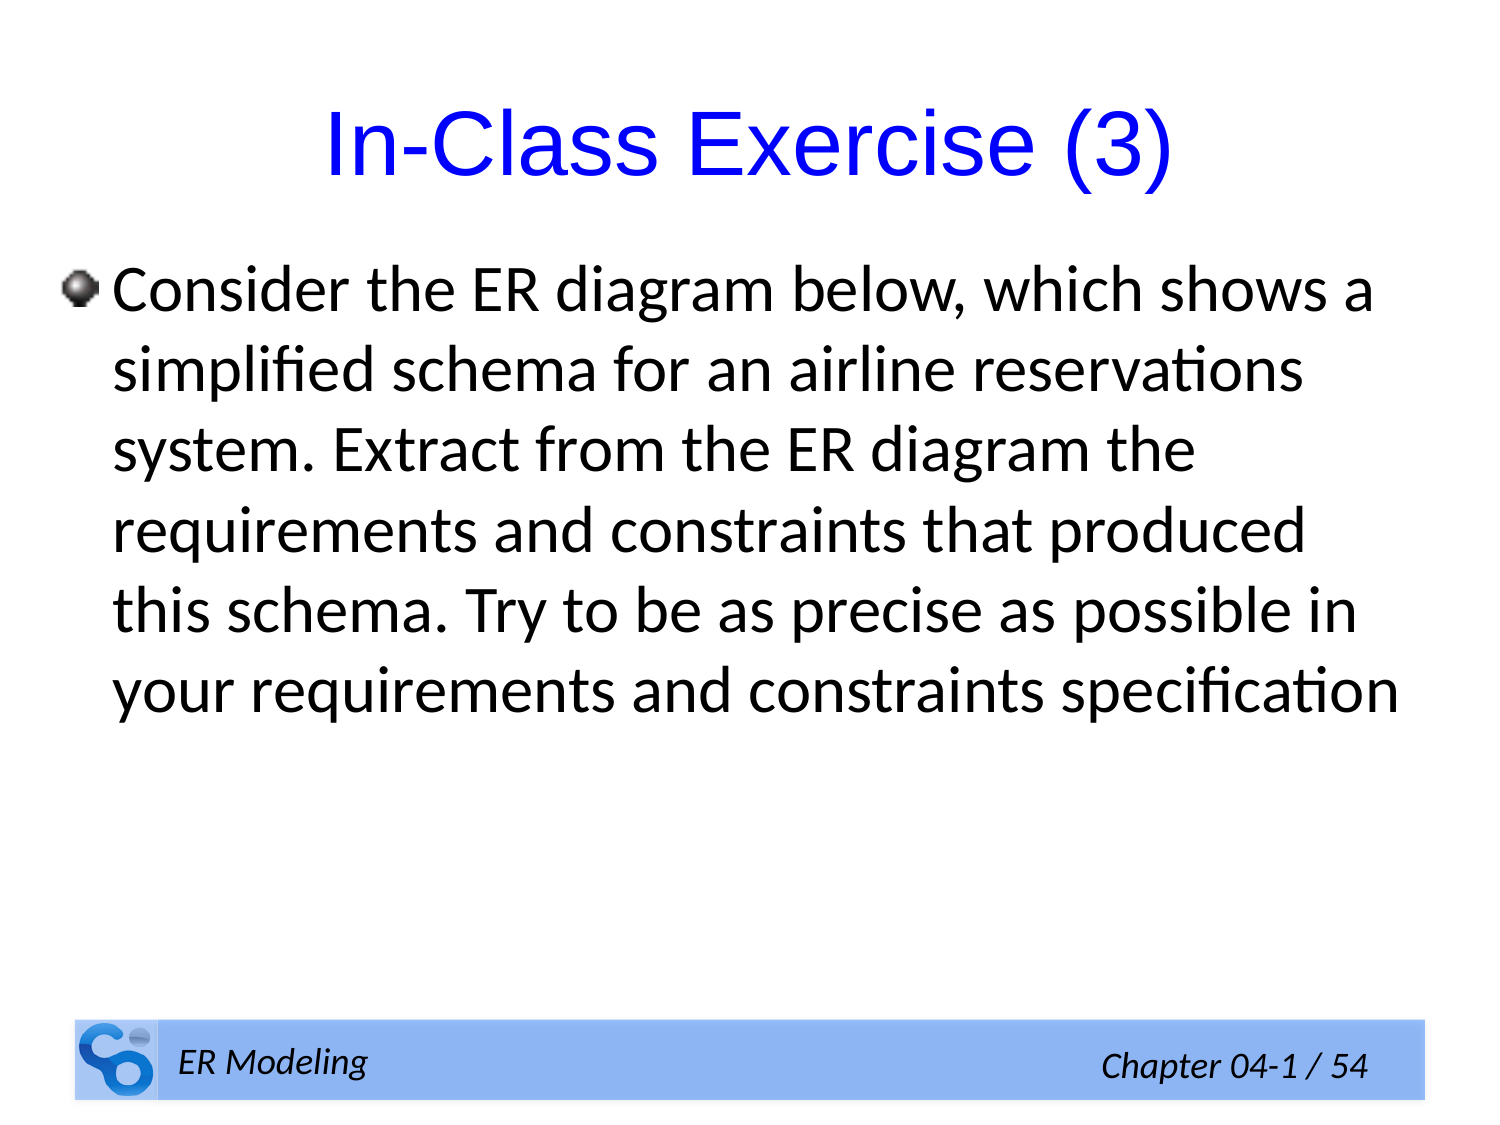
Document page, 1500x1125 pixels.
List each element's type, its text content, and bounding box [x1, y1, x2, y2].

list Consider the ER diagram below, which shows a simplified schema for an airline reservations system. Extract from the ER diagram the requirements and constraints that produced this schema. Try to be as precise as possible in your requirements and constraints specification [41, 237, 1430, 1050]
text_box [74, 1019, 1426, 1101]
title In-Class Exercise (3) [75, 45, 1425, 233]
picture [56, 264, 99, 307]
